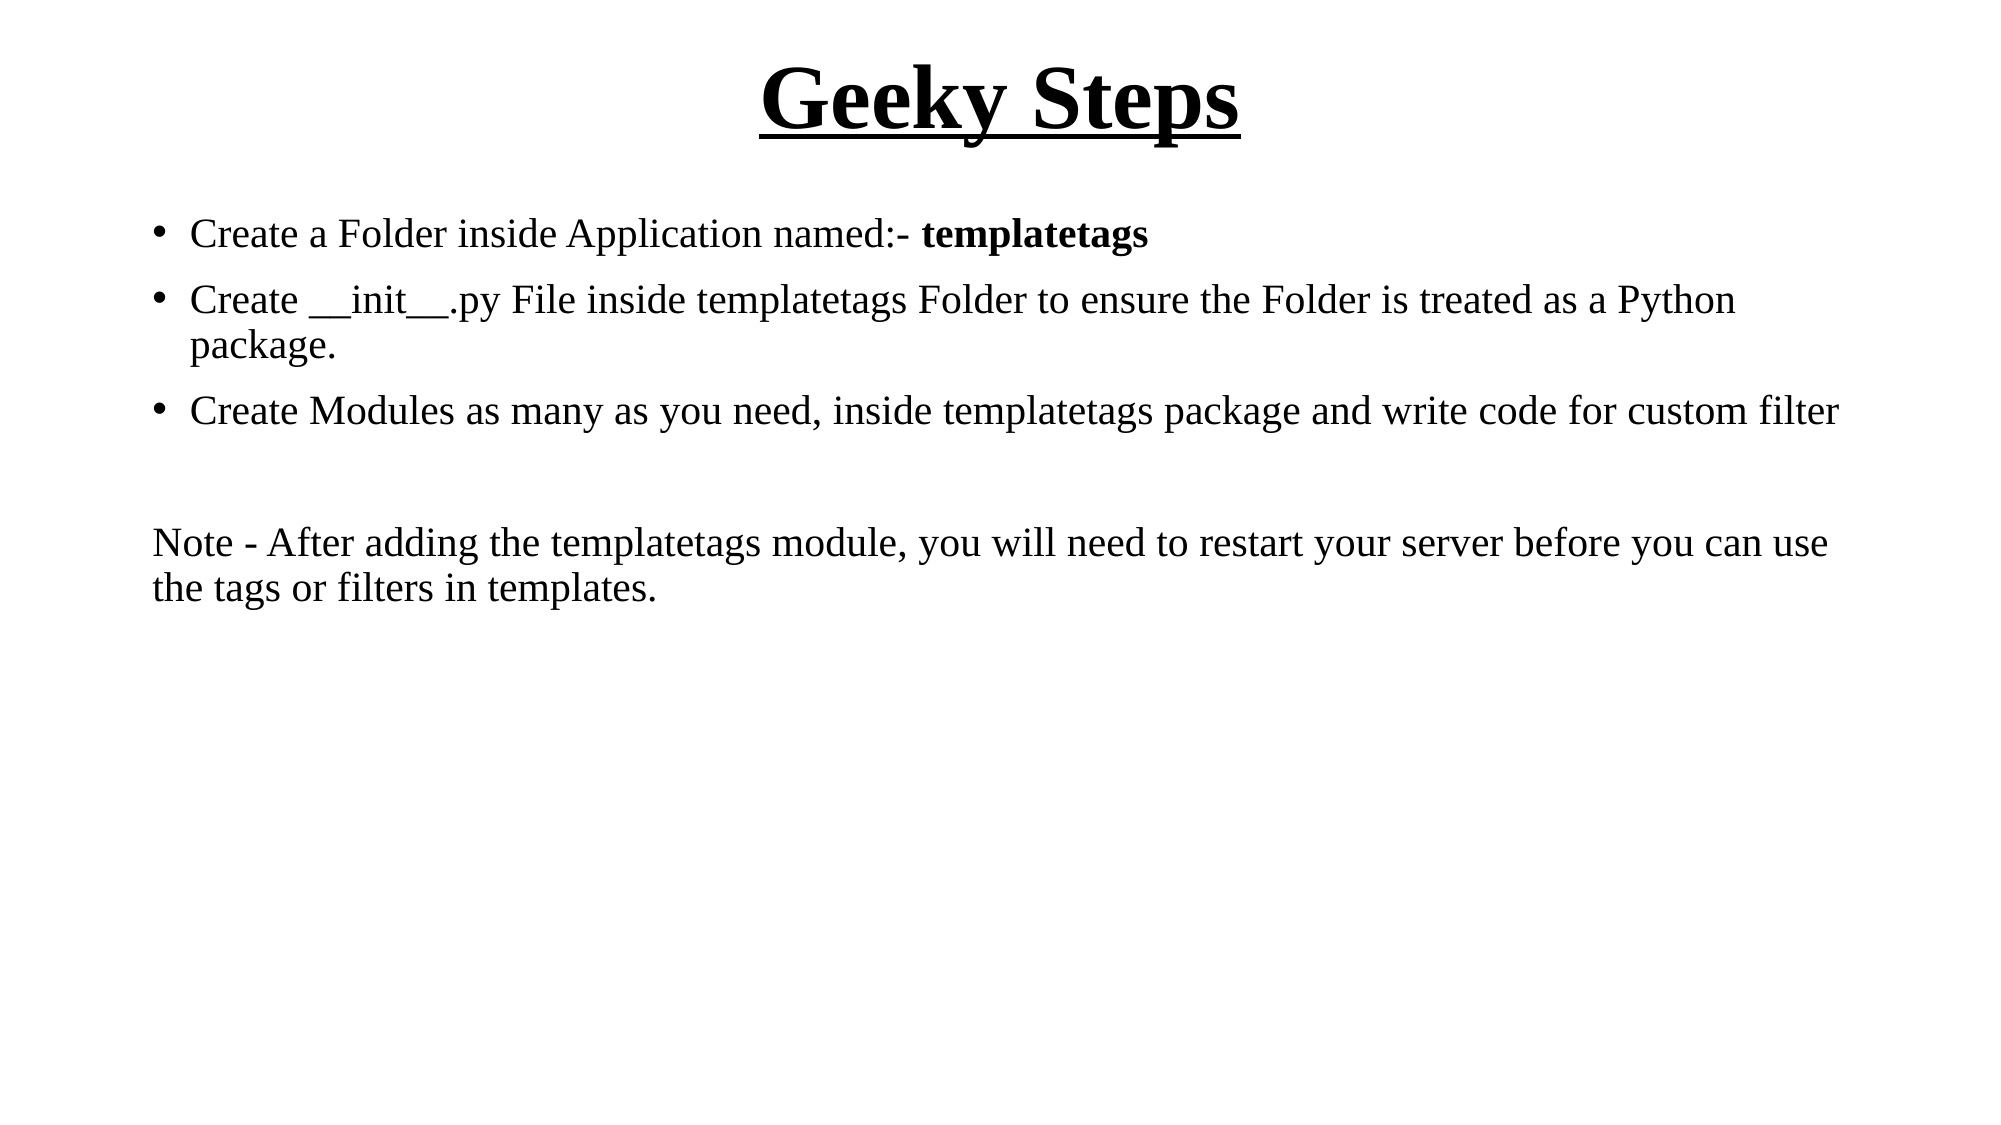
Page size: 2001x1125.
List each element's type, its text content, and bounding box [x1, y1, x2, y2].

title Geeky Steps [137, 16, 1863, 182]
list Create a Folder inside Application named:- templatetags Create __init__.py File inside templatetags Folder to ensure the Folder is treated as a Python package. Create Modules as many as you need, inside templatetags package and write code for custom filter Note - After adding the templatetags module, you will need to restart your server before you can use the tags or filters in templates. [137, 203, 1863, 1069]
